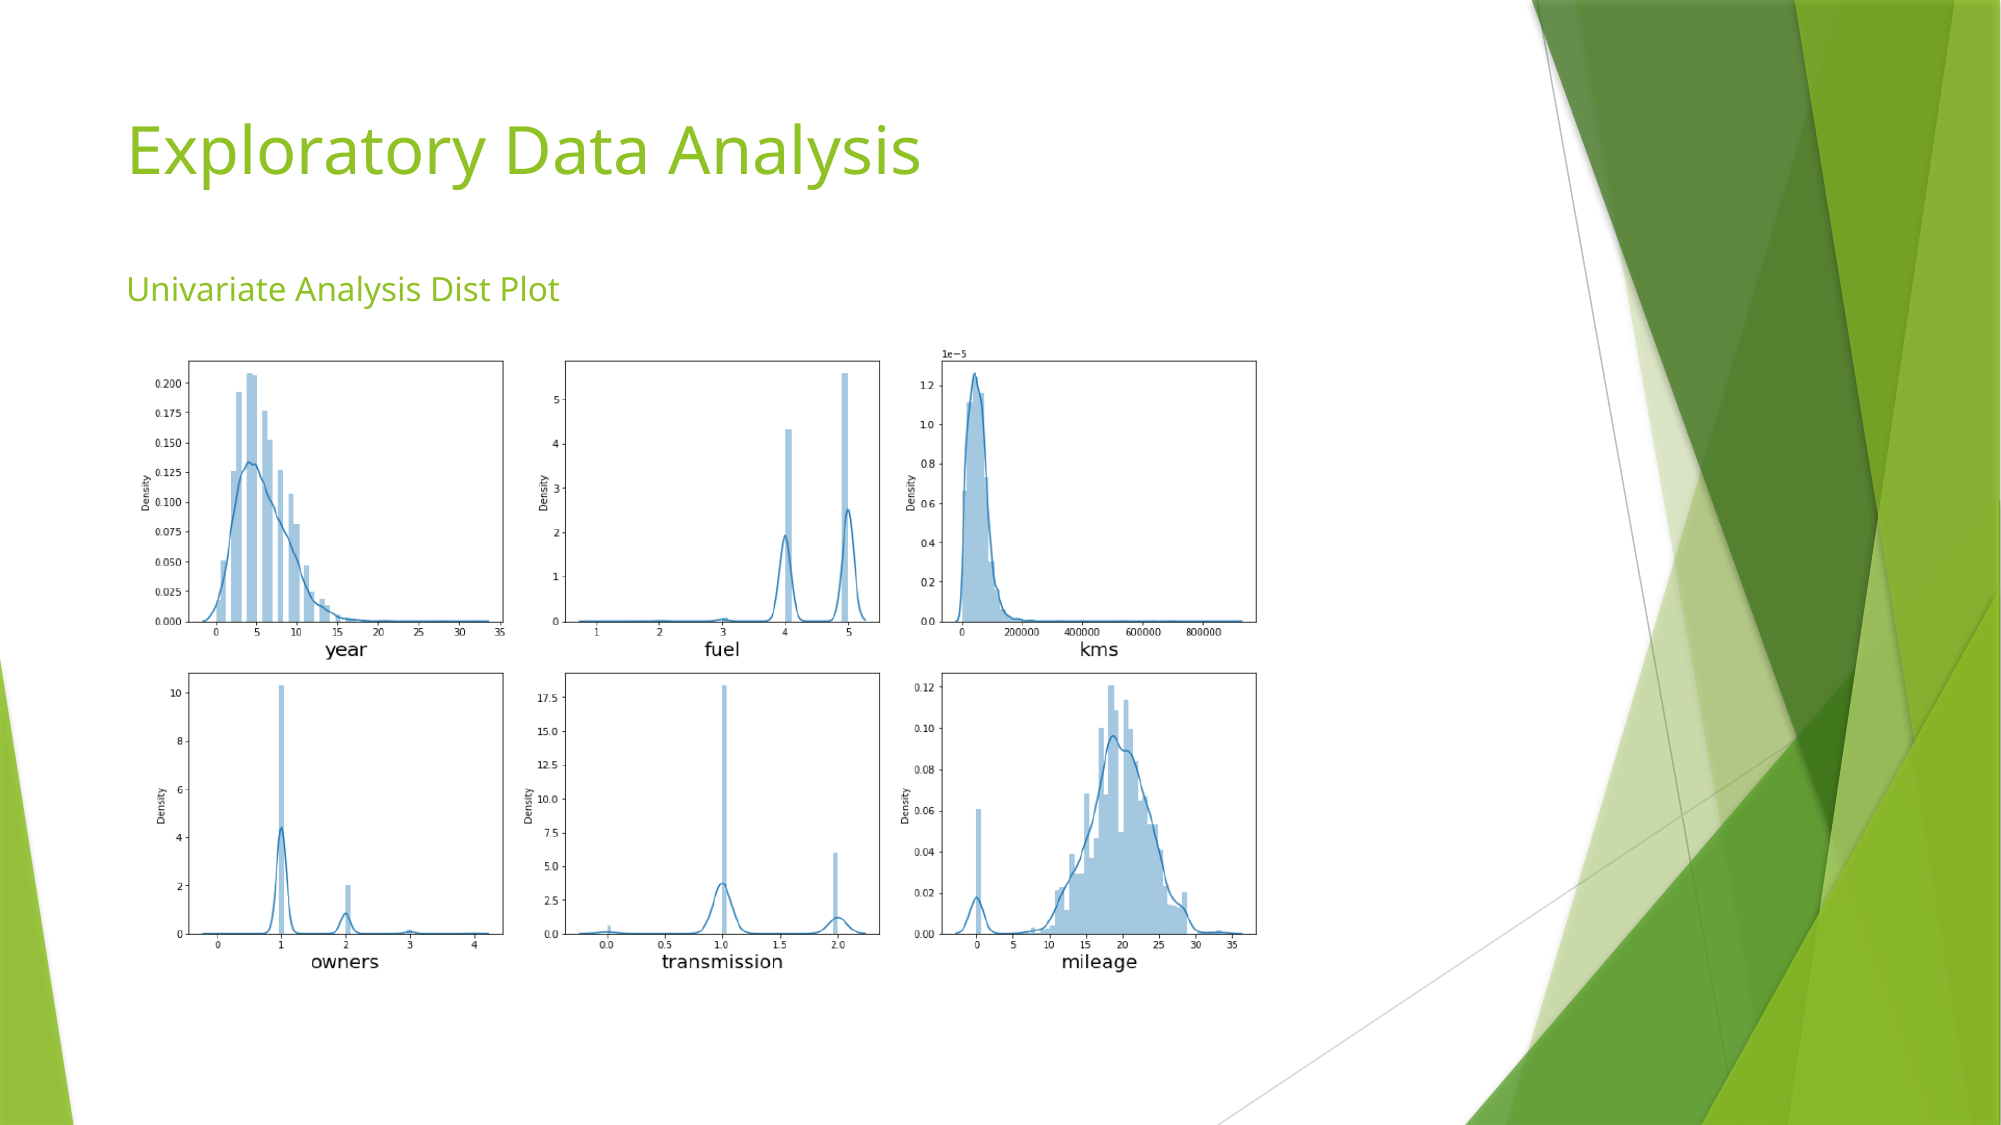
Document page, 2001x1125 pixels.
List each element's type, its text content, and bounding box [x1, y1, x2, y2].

title Exploratory Data Analysis Univariate Analysis Dist Plot [111, 99, 1522, 317]
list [110, 340, 1271, 979]
